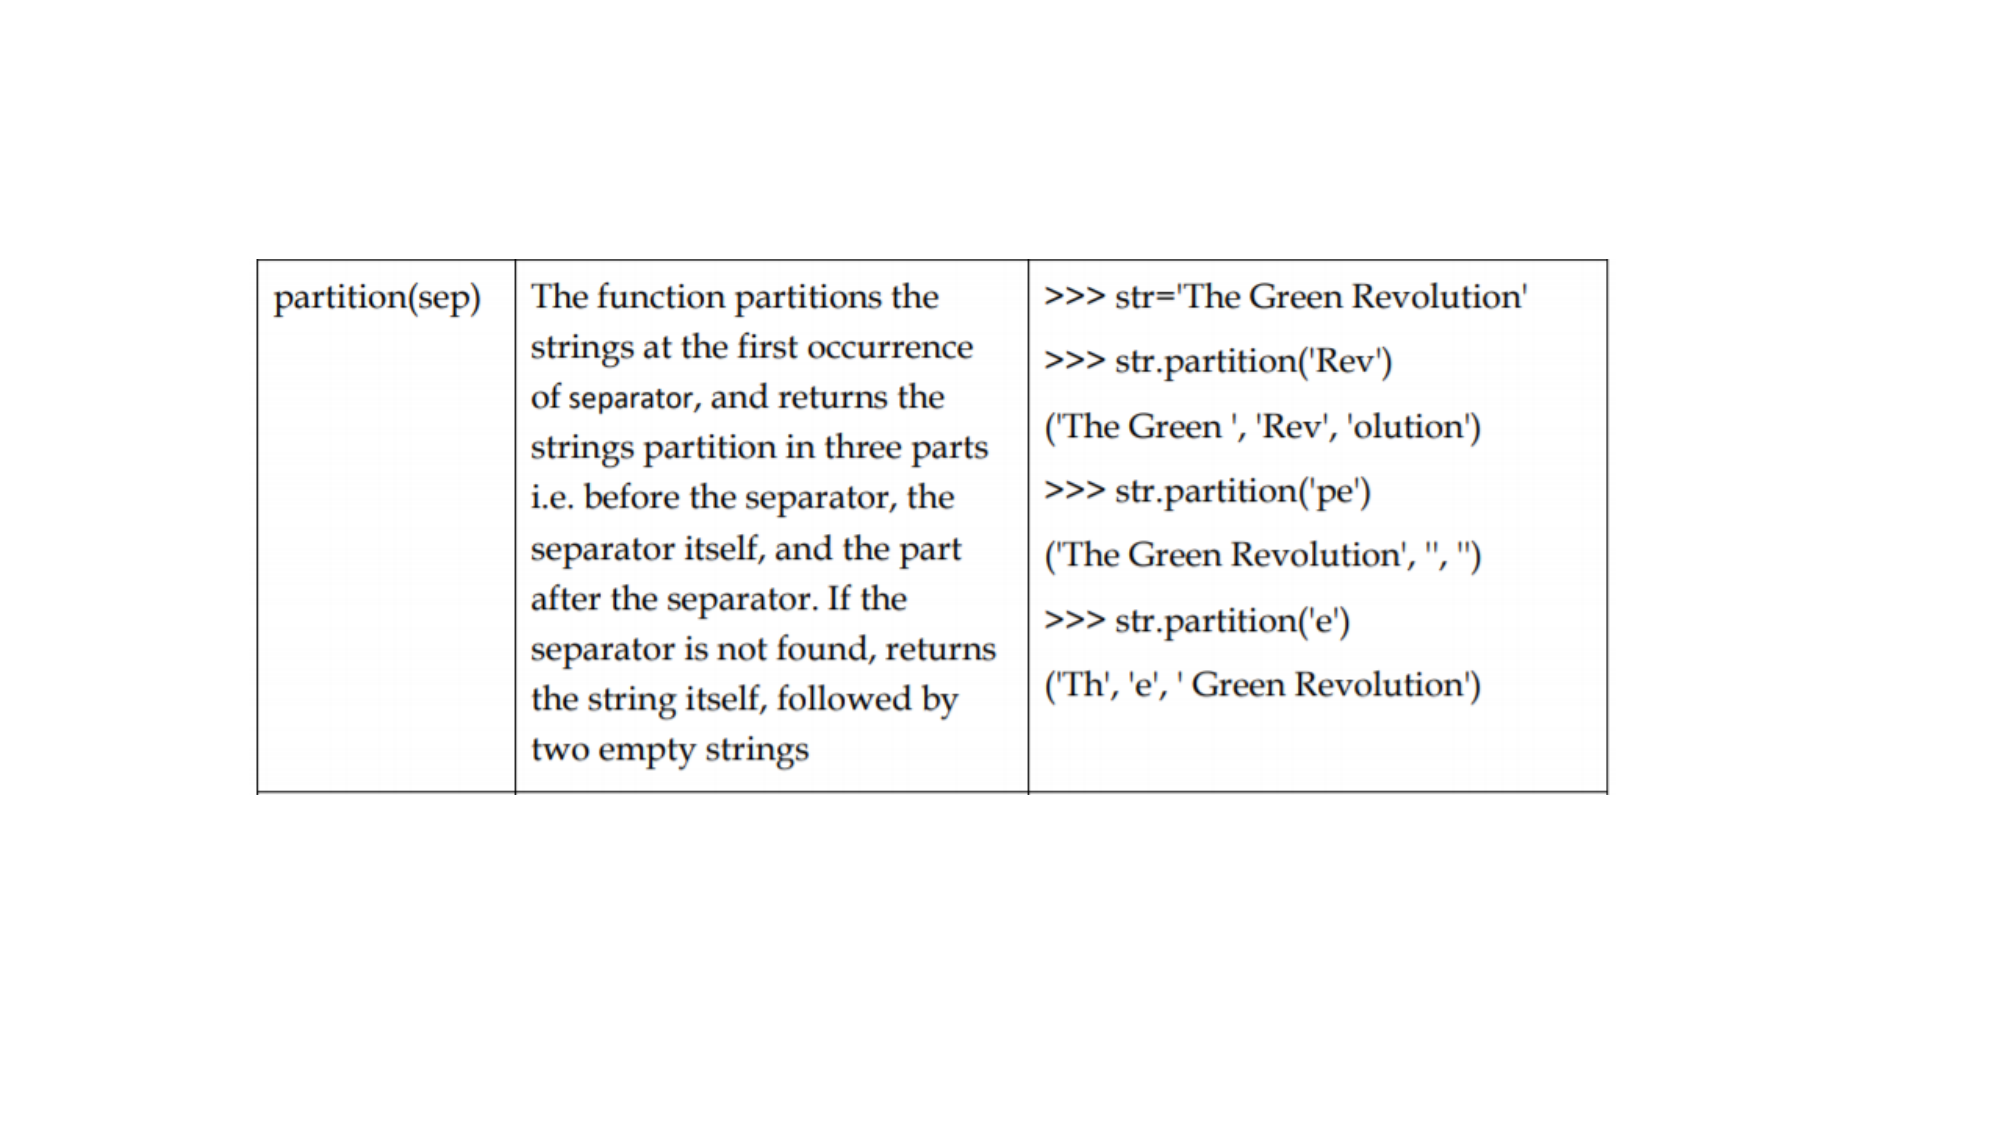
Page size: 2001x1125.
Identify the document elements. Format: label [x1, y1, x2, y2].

picture [249, 259, 1616, 795]
